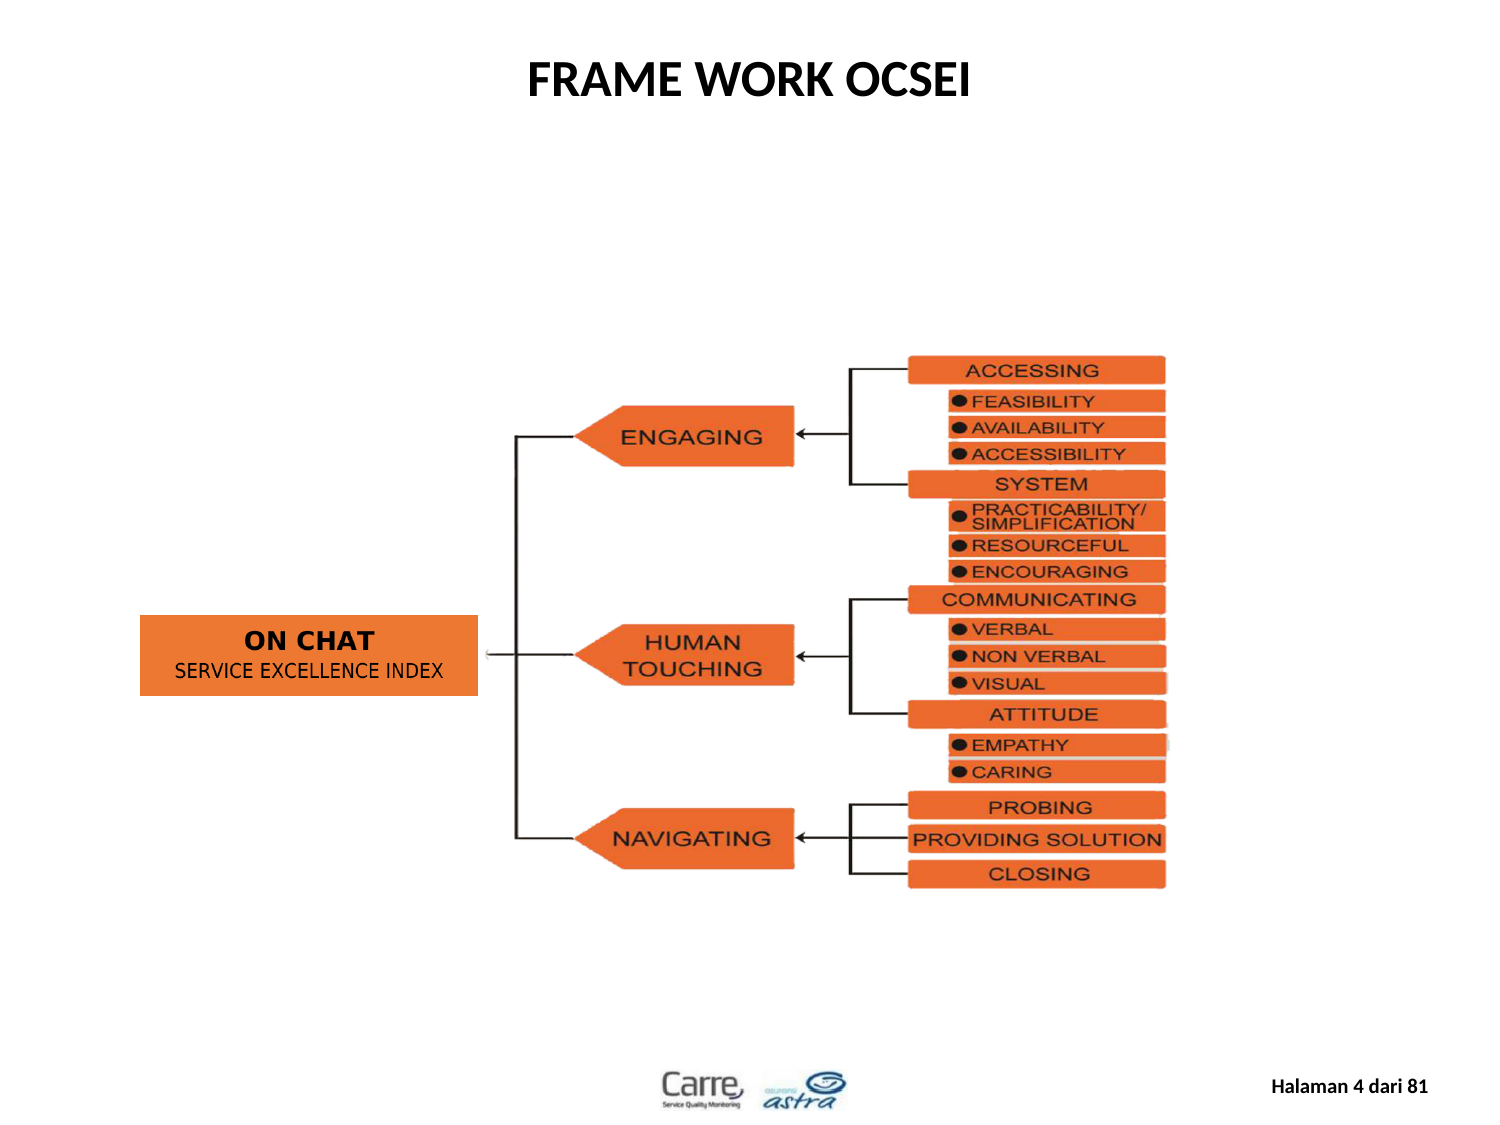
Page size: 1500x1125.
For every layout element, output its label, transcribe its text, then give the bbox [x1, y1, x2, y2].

picture [659, 1064, 848, 1118]
picture [74, 127, 1426, 991]
text_box Halaman 4 dari 81 [1256, 1065, 1444, 1105]
text_box FRAME WORK OCSEI [512, 37, 988, 115]
